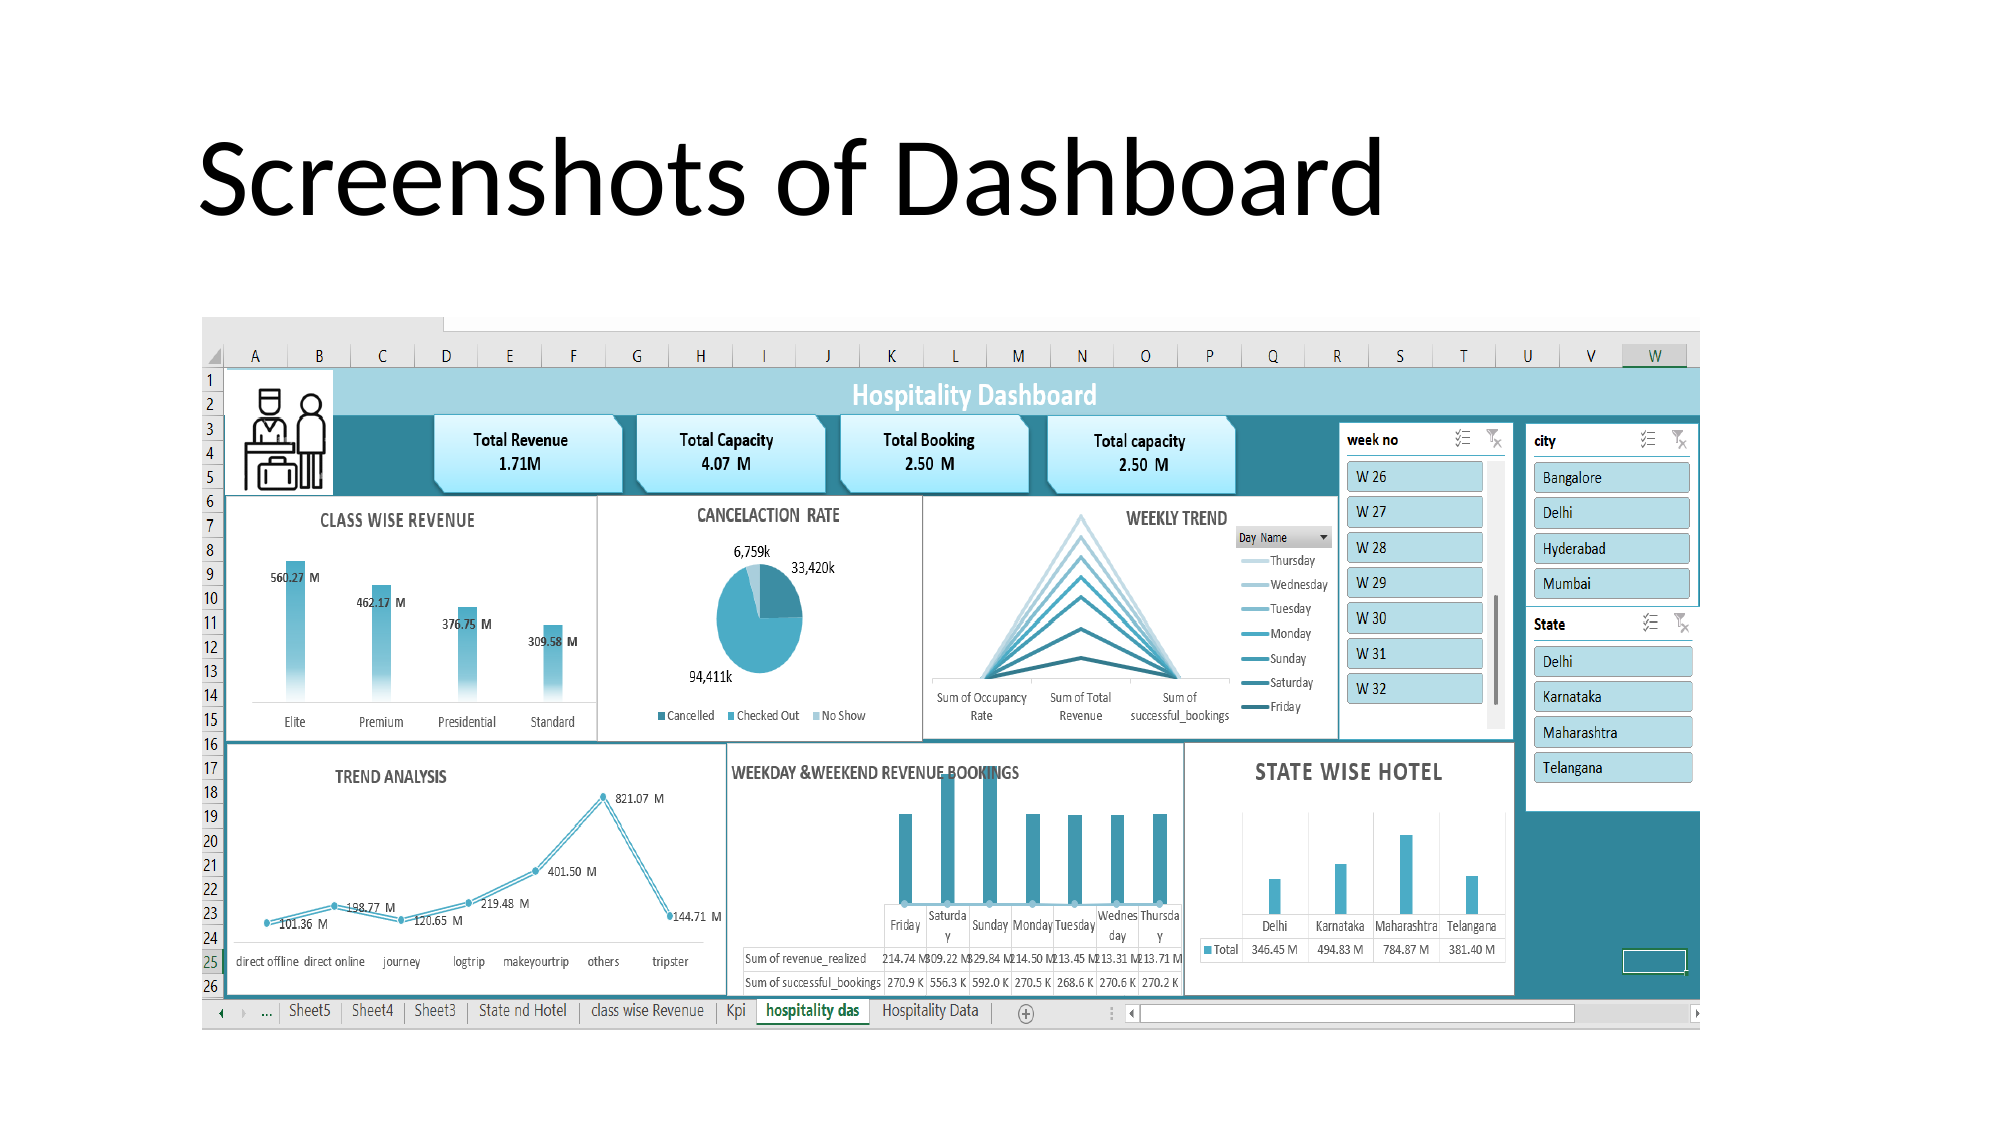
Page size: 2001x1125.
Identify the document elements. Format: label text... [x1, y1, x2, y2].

text_box Screenshots of Dashboard [182, 95, 1778, 246]
picture [202, 317, 1700, 1030]
